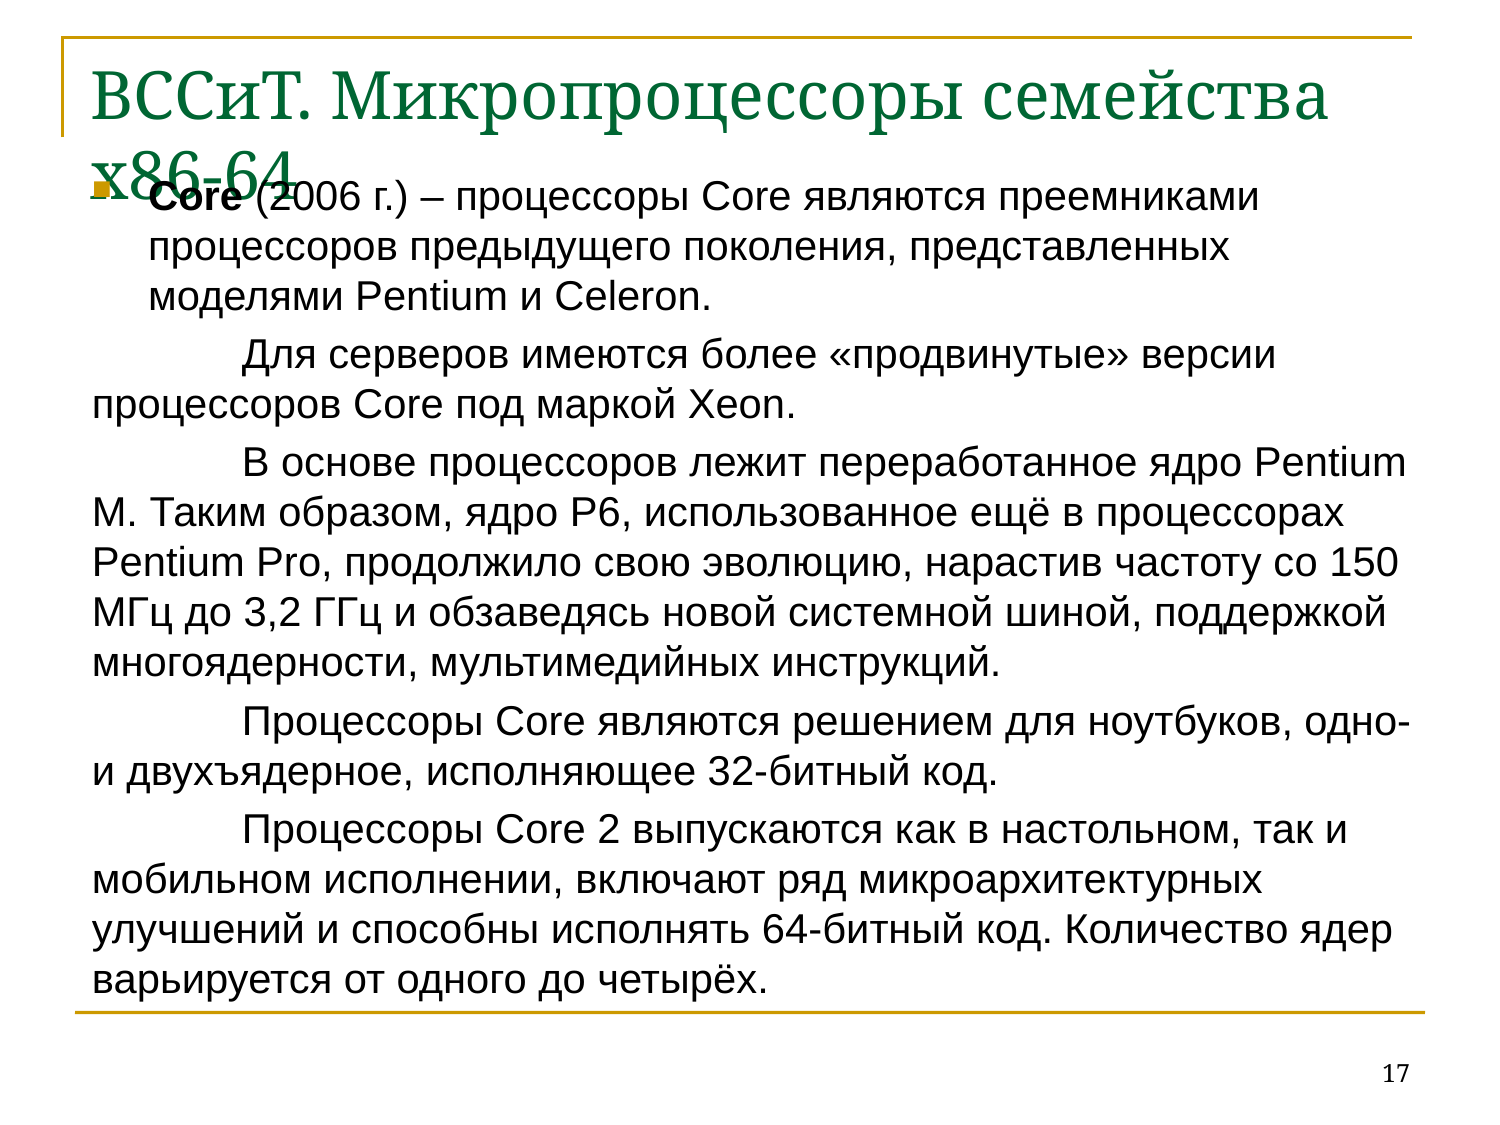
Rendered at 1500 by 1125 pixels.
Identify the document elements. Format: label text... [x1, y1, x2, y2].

title ВССиТ. Микропроцессоры семейства x86-64 [75, 45, 1425, 149]
list Core (2006 г.) – процессоры Core являются преемниками процессоров предыдущего поколения, представленных моделями Pentium и Celeron. Для серверов имеются более «продвинутые» версии процессоров Core под маркой Xeon. В основе процессоров лежит переработанное ядро Pentium M. Таким образом, ядро P6, использованное ещё в процессорах Pentium Pro, продолжило свою эволюцию, нарастив частоту со 150 МГц до 3,2 ГГц и обзаведясь новой системной шиной, поддержкой многоядерности, мультимедийных инструкций. Процессоры Core являются решением для ноутбуков, одно- и двухъядерное, исполняющее 32-битный код. Процессоры Core 2 выпускаются как в настольном, так и мобильном исполнении, включают ряд микроархитектурных улучшений и способны исполнять 64-битный код. Количество ядер варьируется от одного до четырёх. [76, 160, 1427, 1024]
slide_number 17 [1074, 1024, 1425, 1100]
